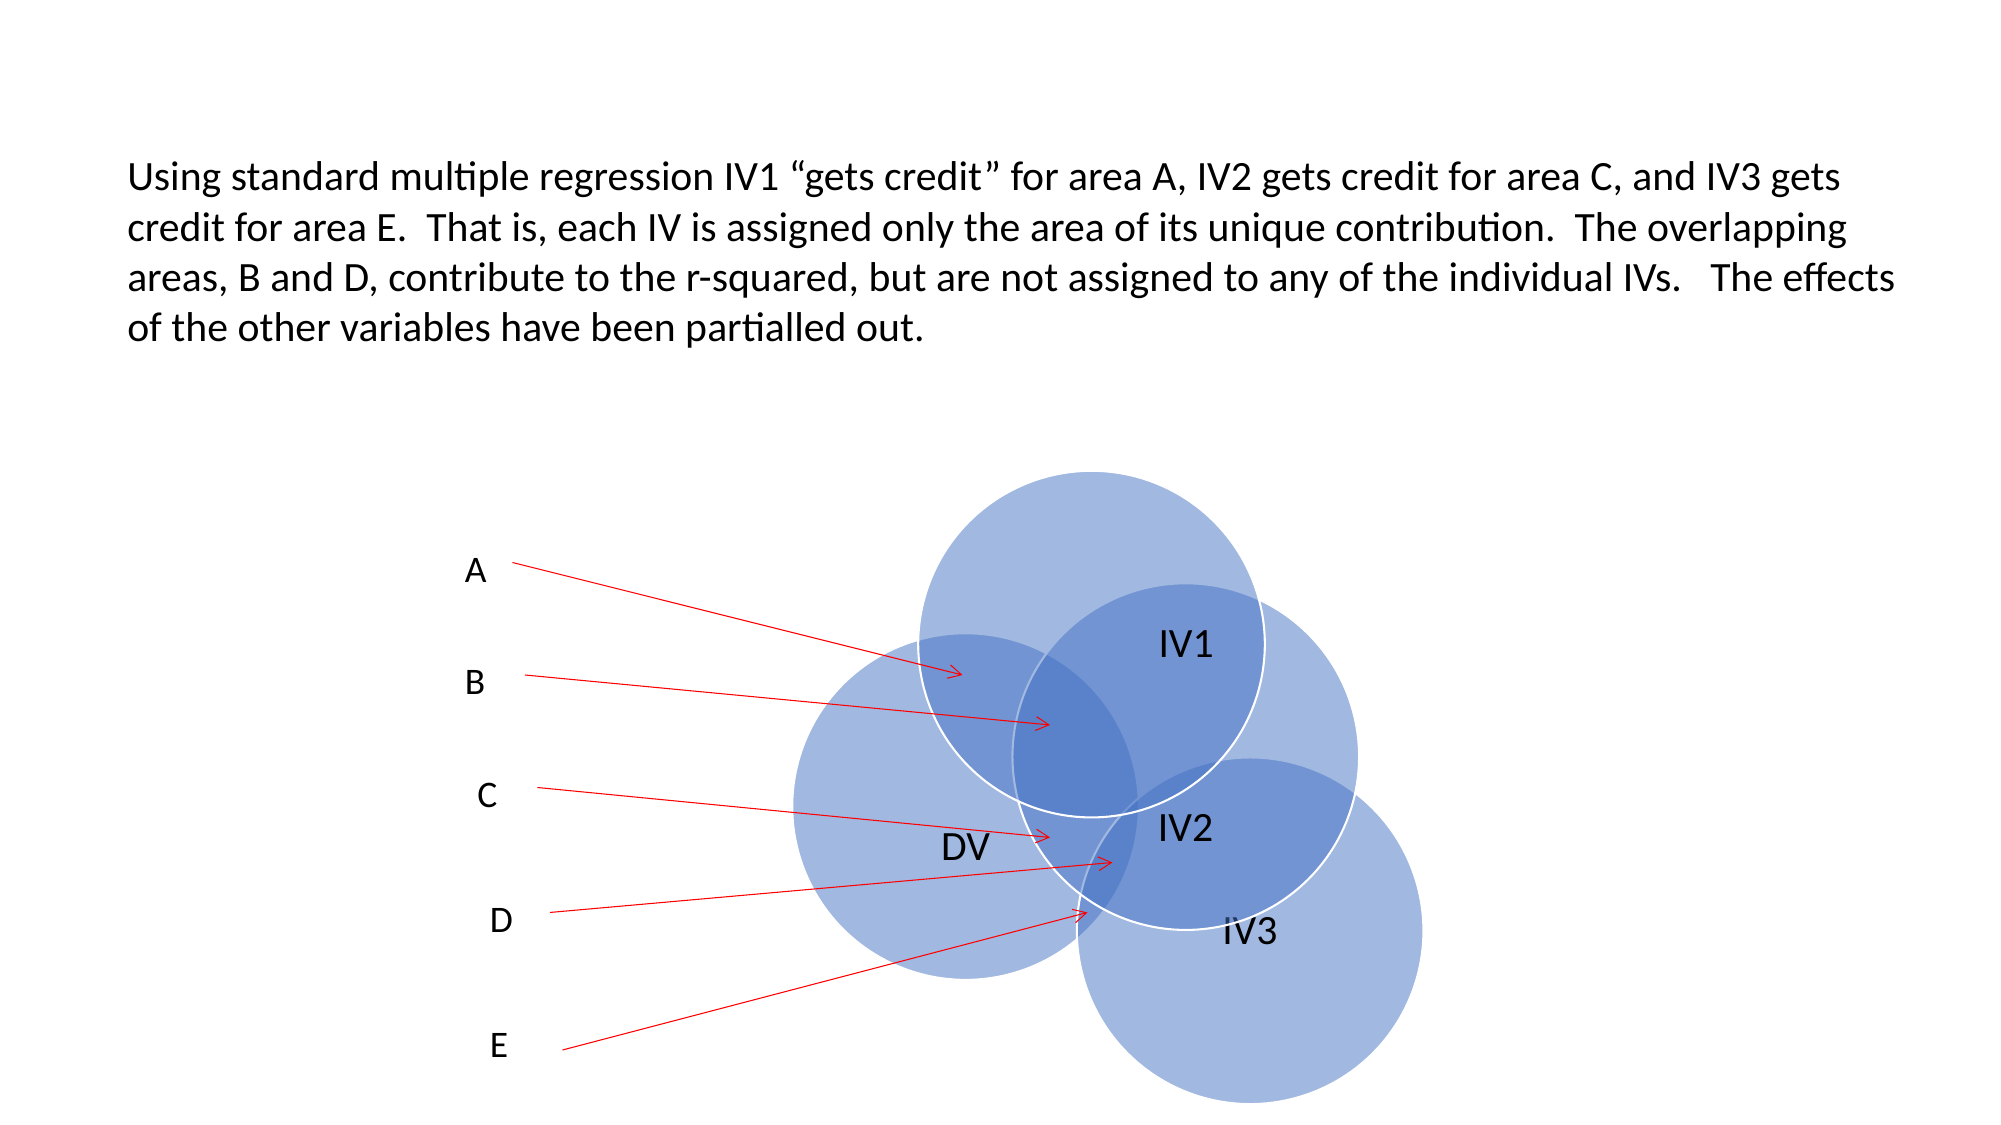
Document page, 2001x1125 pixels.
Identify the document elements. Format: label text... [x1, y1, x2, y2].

text_box Using standard multiple regression IV1 “gets credit” for area A, IV2 gets credit for area C, and IV3 gets credit for area E. That is, each IV is assigned only the area of its unique contribution. The overlapping areas, B and D, contribute to the r-squared, but are not assigned to any of the individual IVs. The effects of the other variables have been partialled out. [112, 141, 1950, 357]
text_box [449, 437, 1513, 1105]
